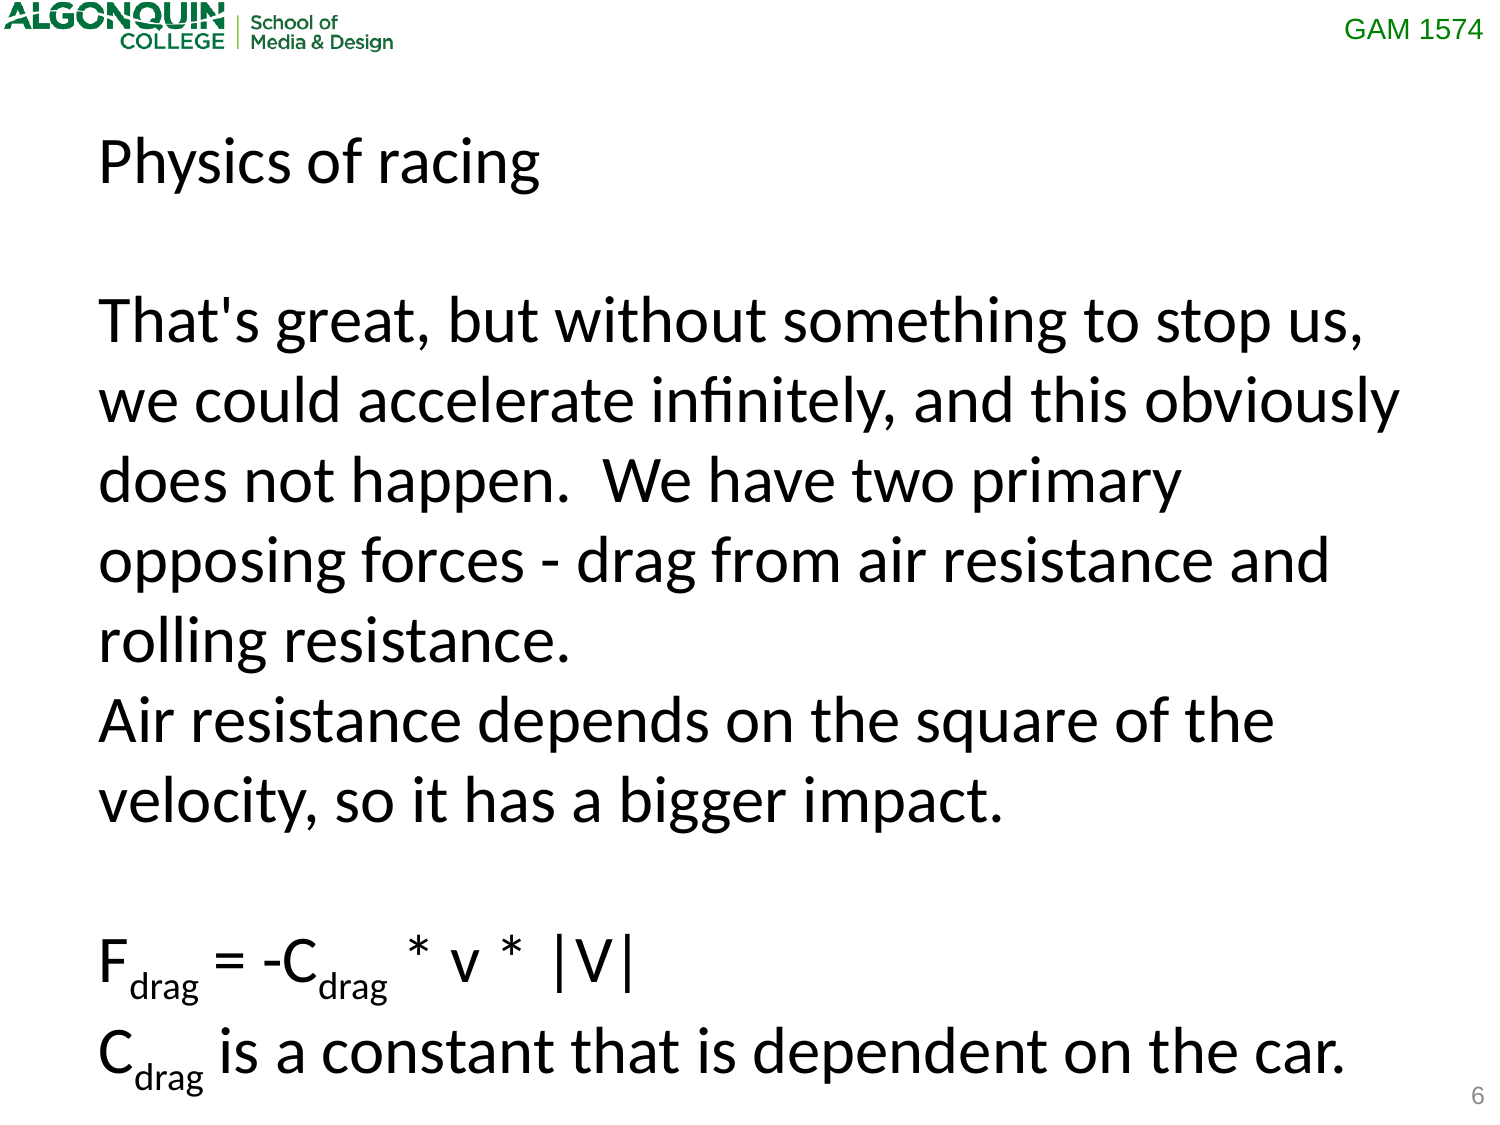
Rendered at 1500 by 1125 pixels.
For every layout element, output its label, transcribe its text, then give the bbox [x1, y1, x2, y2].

text_box Physics of racing That's great, but without something to stop us, we could accelerate infinitely, and this obviously does not happen. We have two primary opposing forces - drag from air resistance and rolling resistance. Air resistance depends on the square of the velocity, so it has a bigger impact. Fdrag = -Cdrag * v * |V| Cdrag is a constant that is dependent on the car. [83, 109, 1434, 1106]
slide_number 6 [1149, 1065, 1500, 1125]
picture [0, 0, 399, 54]
